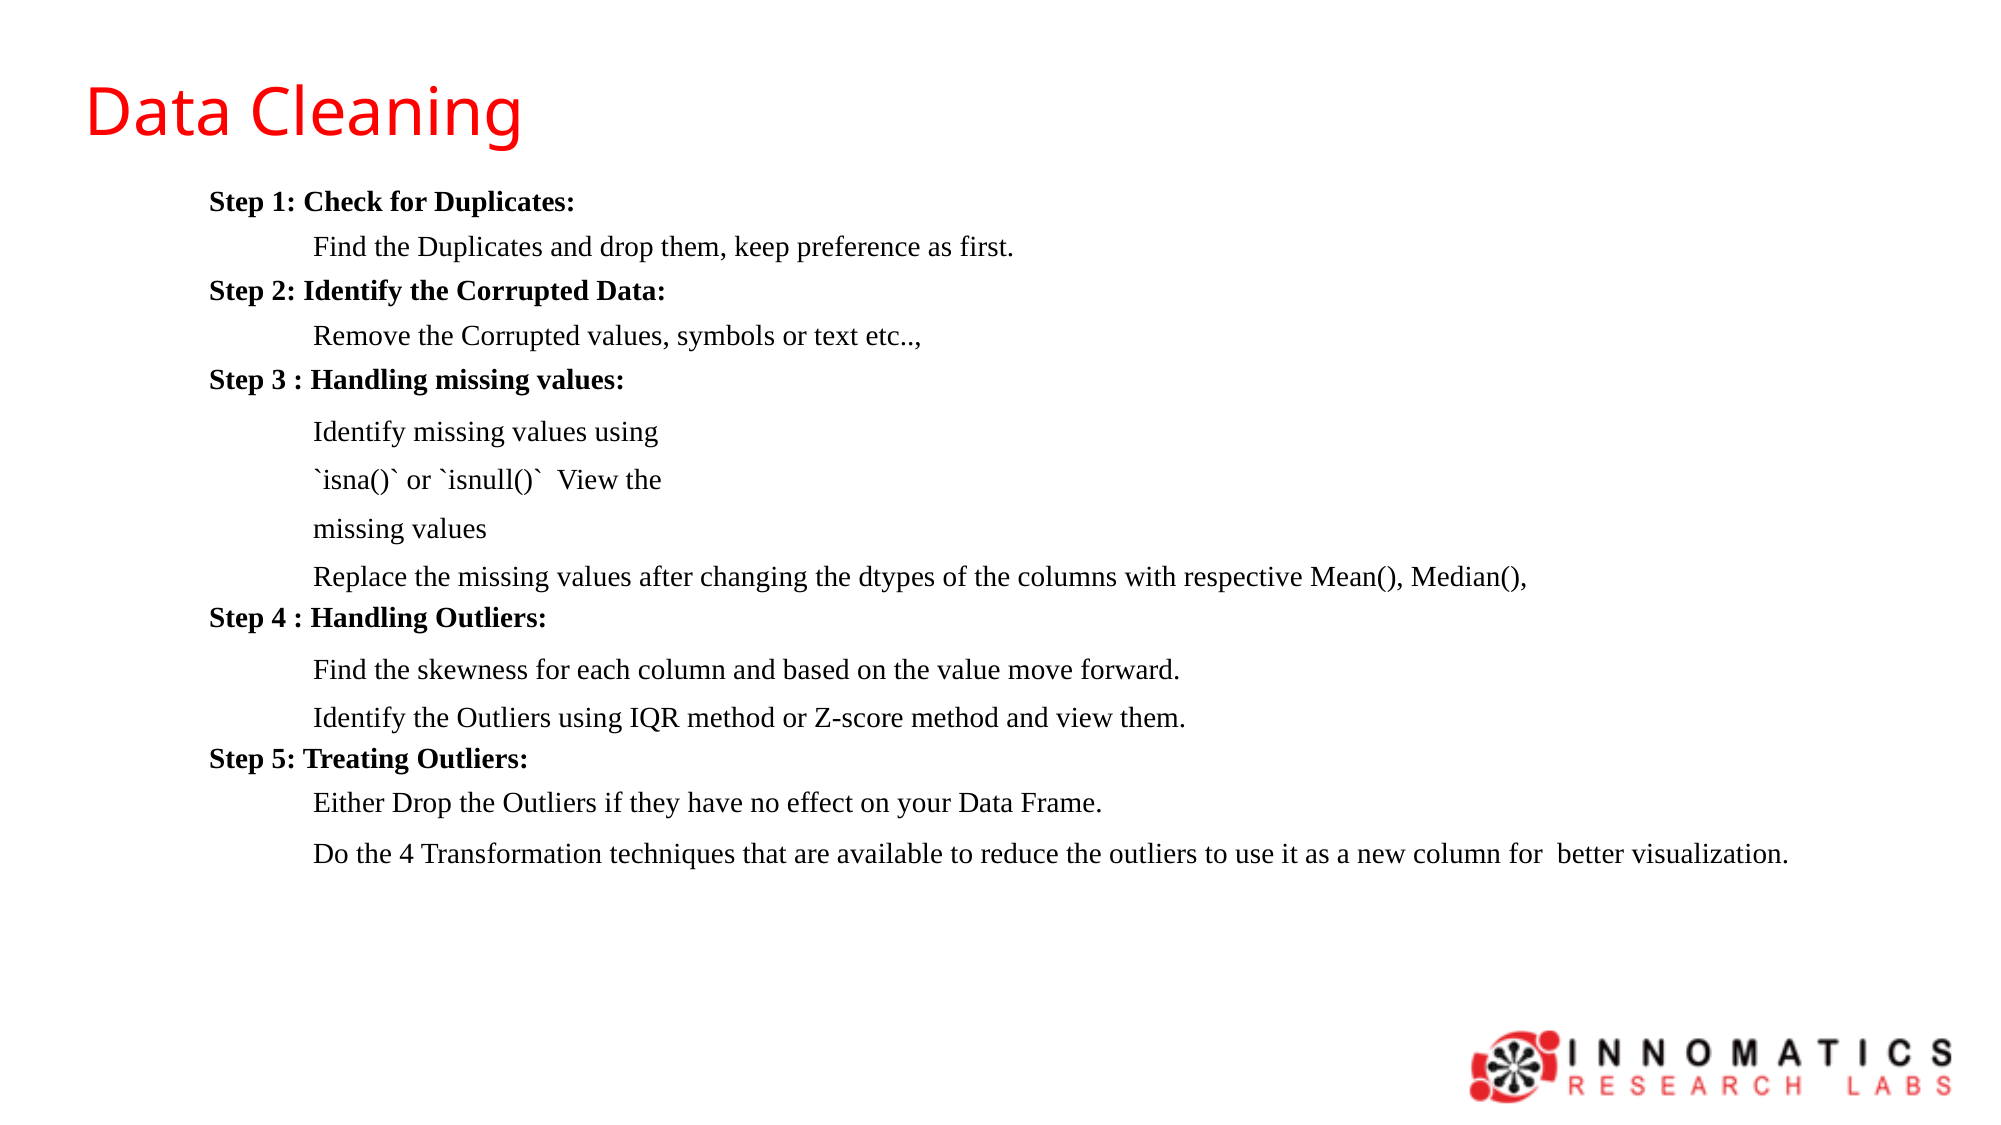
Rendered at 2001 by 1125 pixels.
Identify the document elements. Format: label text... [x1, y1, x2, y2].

text_box Step 1: Check for Duplicates: Find the Duplicates and drop them, keep preference as first. Step 2: Identify the Corrupted Data: Remove the Corrupted values, symbols or text etc.., Step 3 : Handling missing values: Identify missing values using `isna()` or `isnull()` View the missing values Replace the missing values after changing the dtypes of the columns with respective Mean(), Median(), Step 4 : Handling Outliers: Find the skewness for each column and based on the value move forward. Identify the Outliers using IQR method or Z-score method and view them. Step 5: Treating Outliers: Either Drop the Outliers if they have no effect on your Data Frame. Do the 4 Transformation techniques that are available to reduce the outliers to use it as a new column for better visualization. [88, 167, 1937, 1057]
picture [1445, 1014, 1975, 1125]
text_box Data Cleaning [70, 76, 1034, 156]
